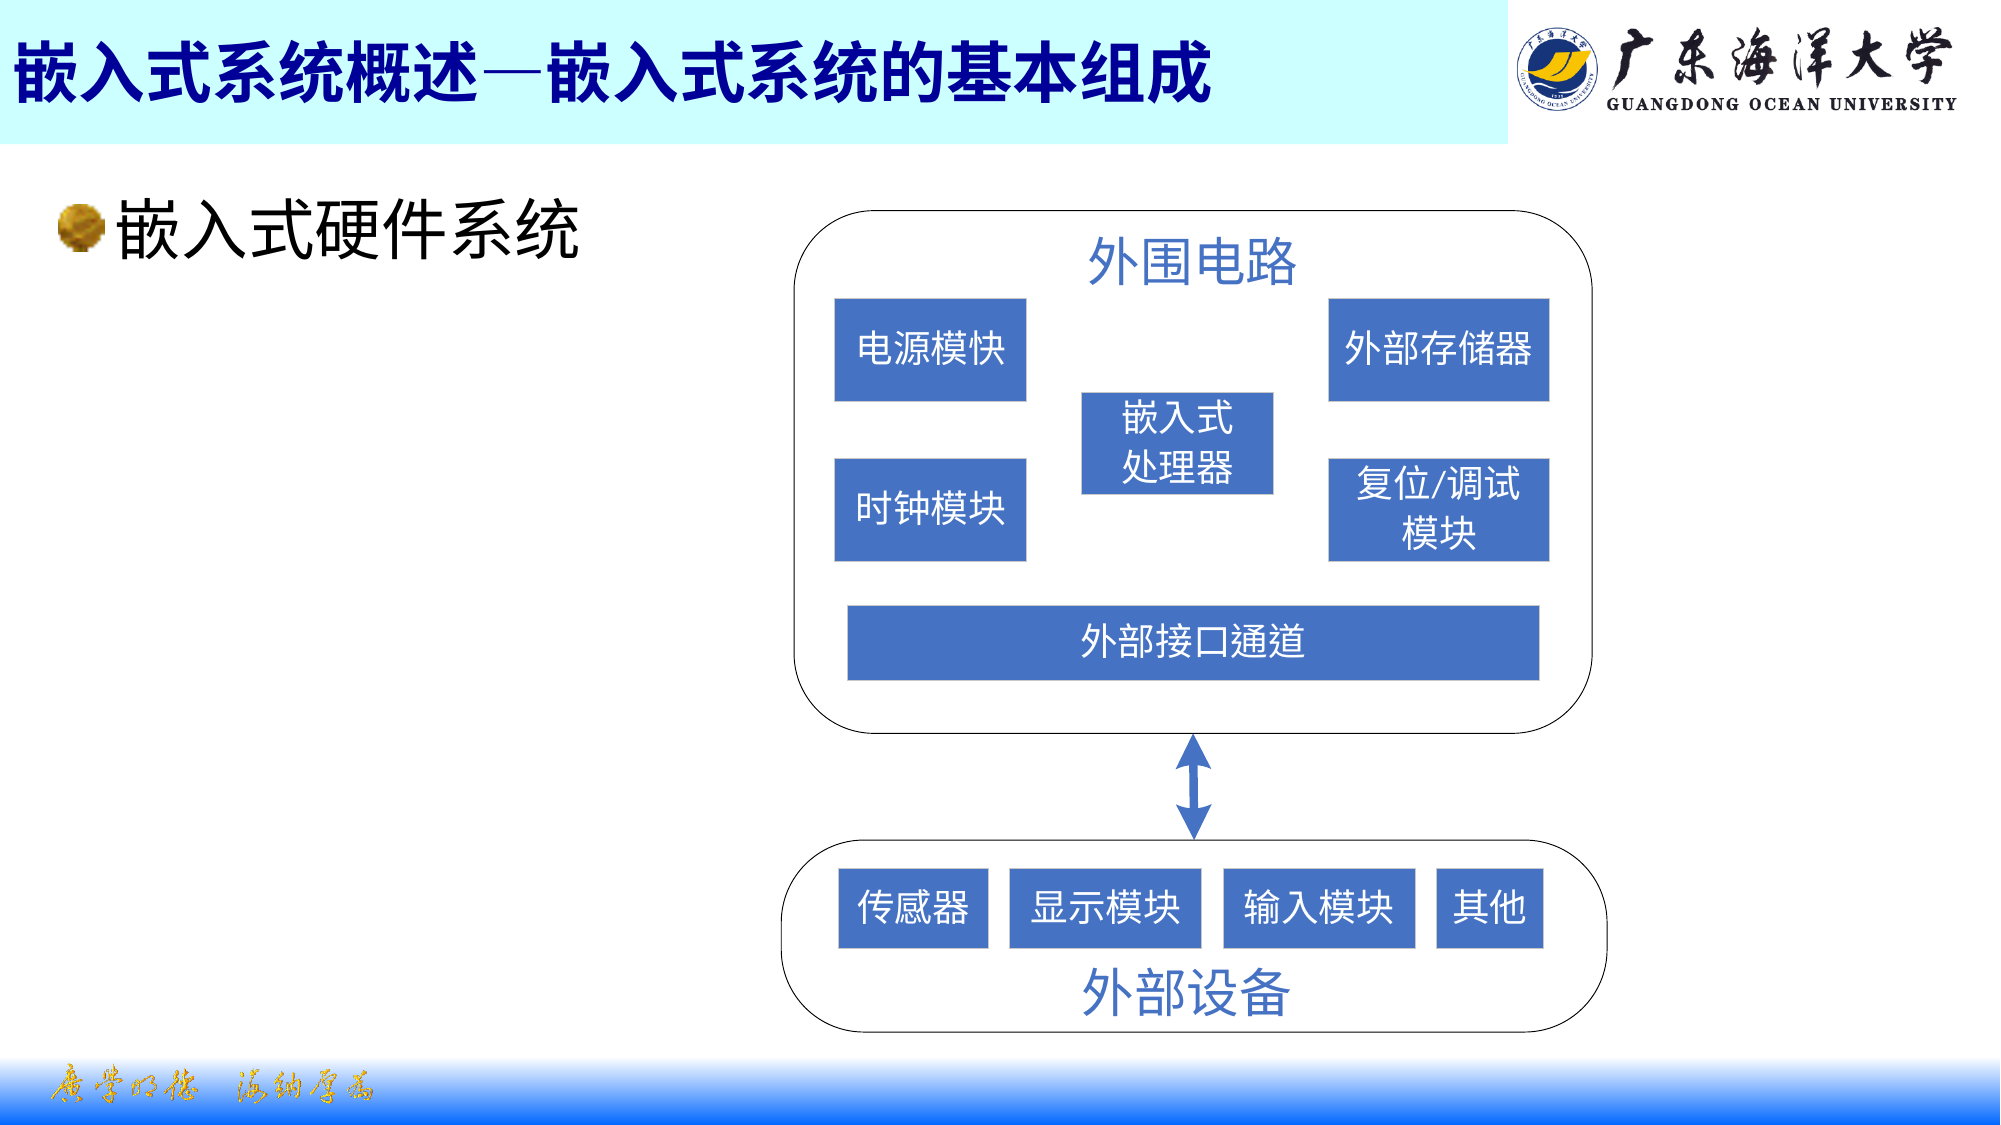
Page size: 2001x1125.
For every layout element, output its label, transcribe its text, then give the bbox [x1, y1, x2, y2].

list 嵌入式硬件系统 [43, 172, 1957, 1050]
picture [775, 204, 1610, 1049]
title 嵌入式系统概述—嵌入式系统的基本组成 [0, 0, 1508, 145]
picture [58, 204, 105, 252]
picture [1508, 0, 2000, 138]
picture [3, 1040, 418, 1125]
slide_number [1409, 1049, 2000, 1125]
